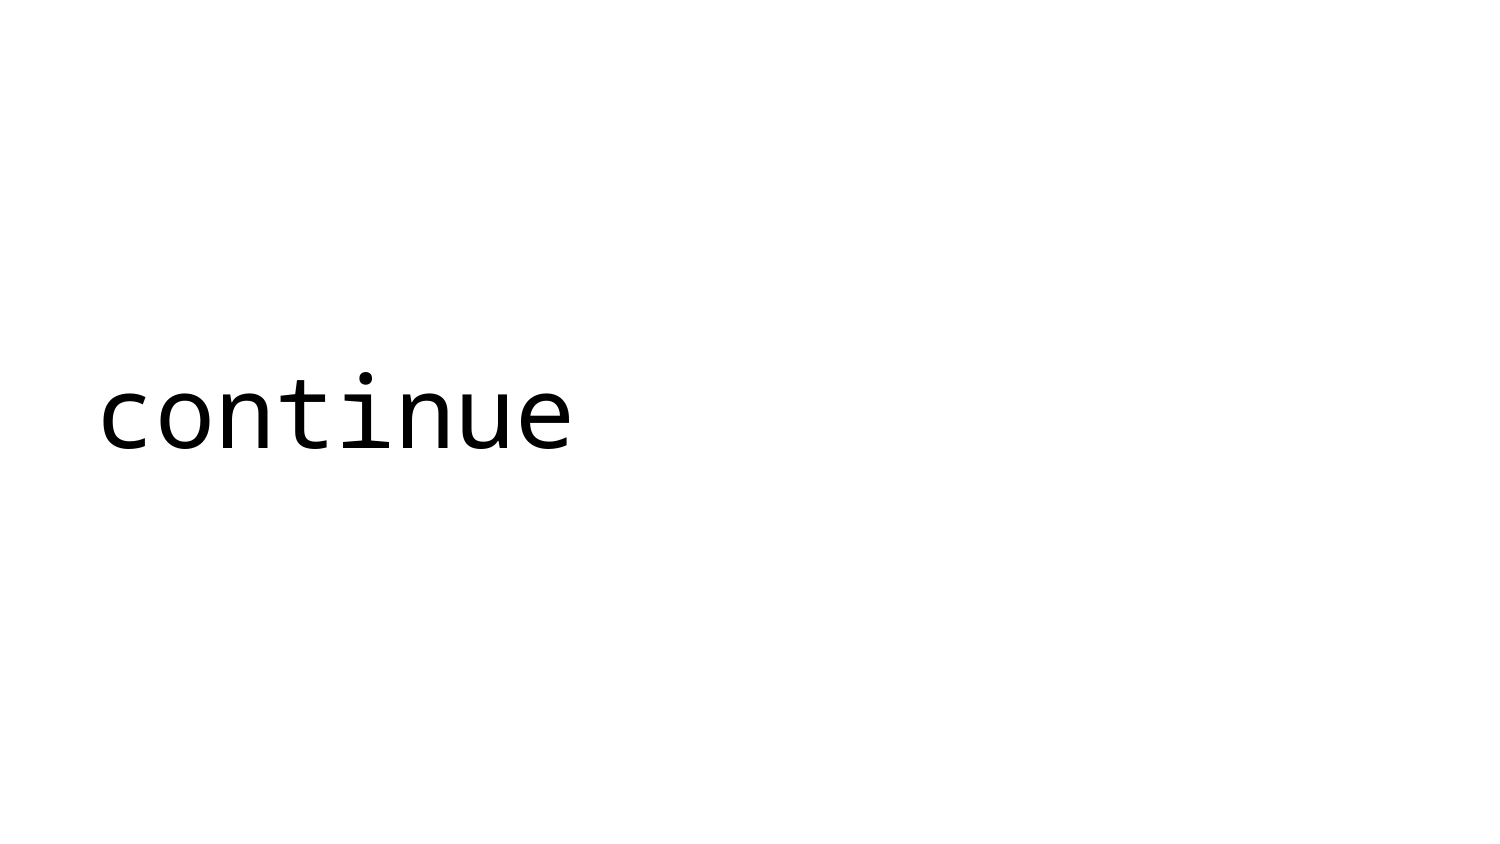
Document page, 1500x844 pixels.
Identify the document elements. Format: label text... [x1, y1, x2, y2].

title continue [80, 73, 1125, 745]
